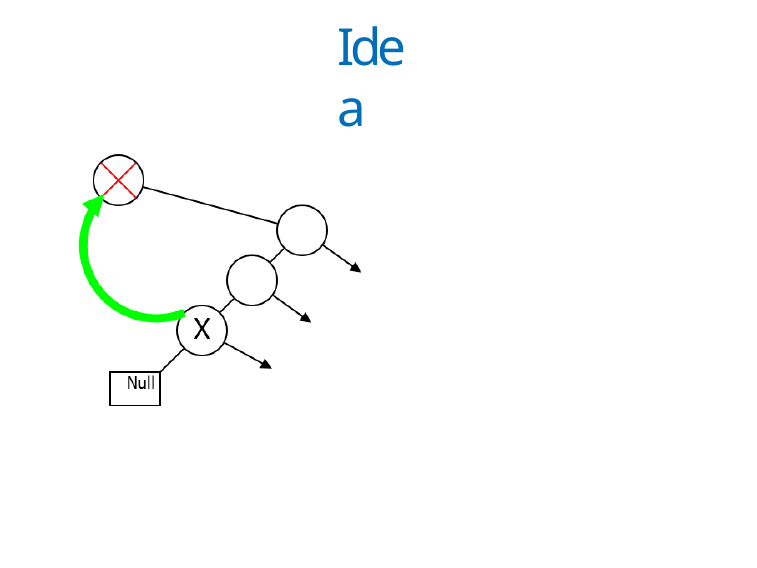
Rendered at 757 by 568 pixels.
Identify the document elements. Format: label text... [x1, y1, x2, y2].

text_box [78, 154, 361, 406]
title Idea [335, 11, 421, 137]
